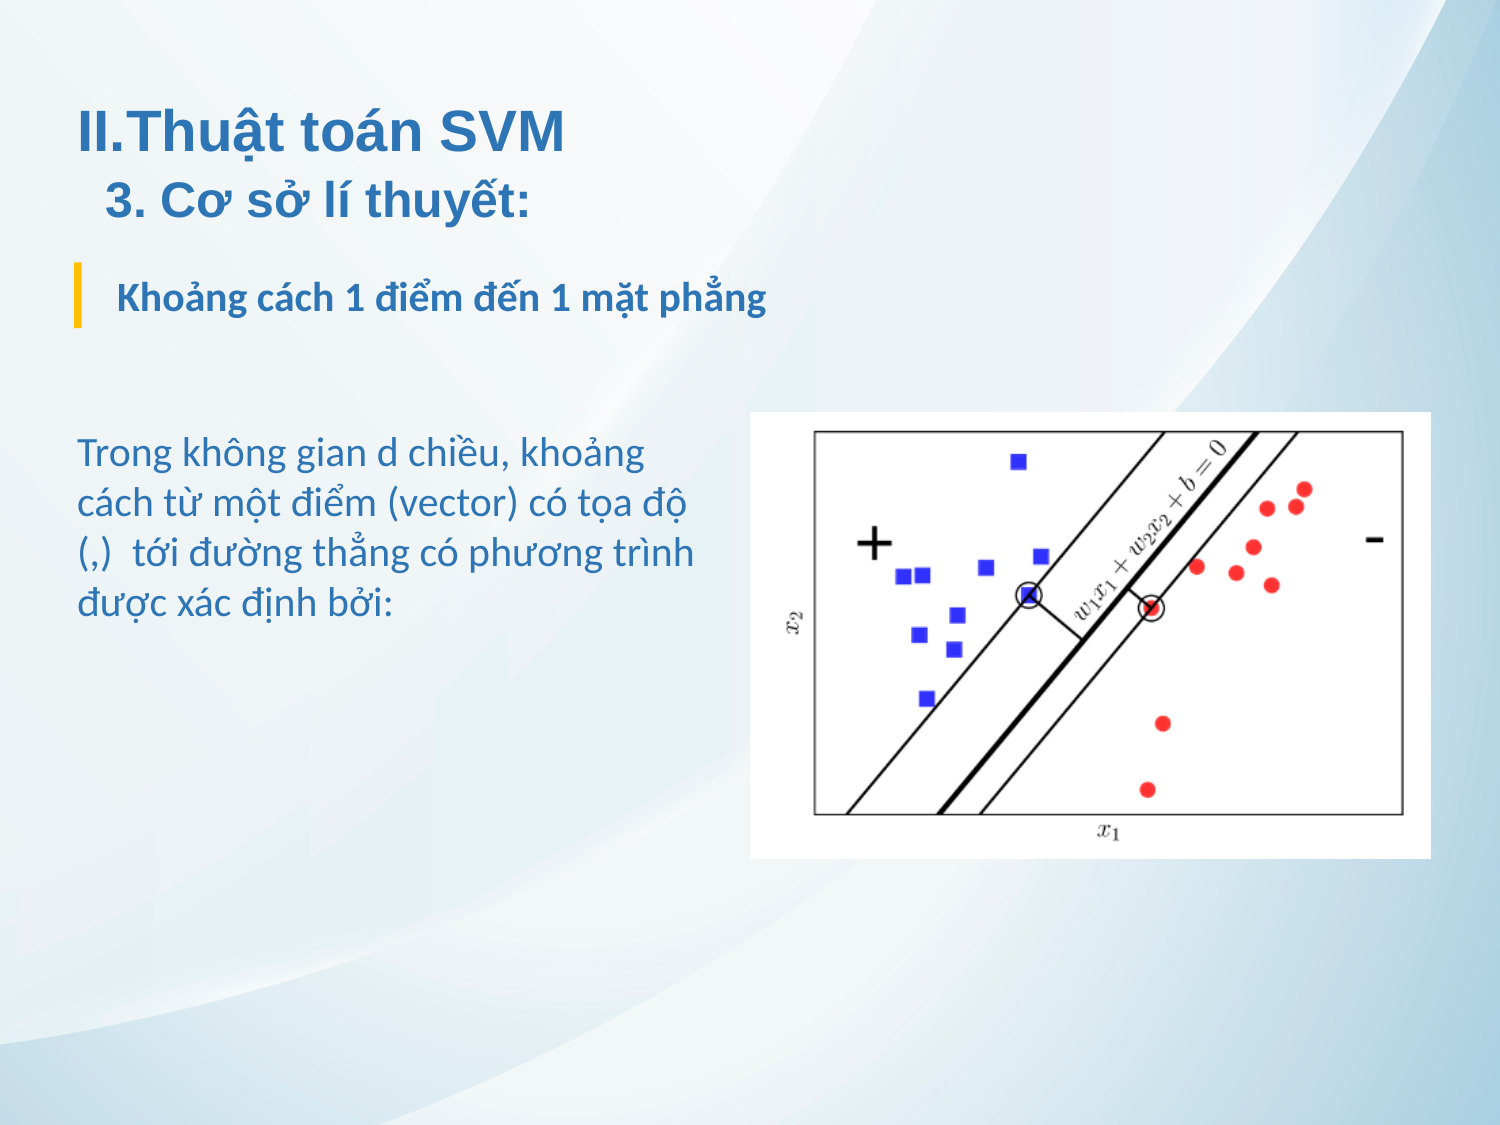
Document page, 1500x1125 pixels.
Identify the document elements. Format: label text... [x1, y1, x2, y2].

picture [0, 0, 1500, 1125]
text_box II.Thuật toán SVM 3. Cơ sở lí thuyết: [62, 37, 1413, 263]
text_box [73, 261, 83, 329]
text_box Khoảng cách 1 điểm đến 1 mặt phẳng [102, 262, 783, 328]
